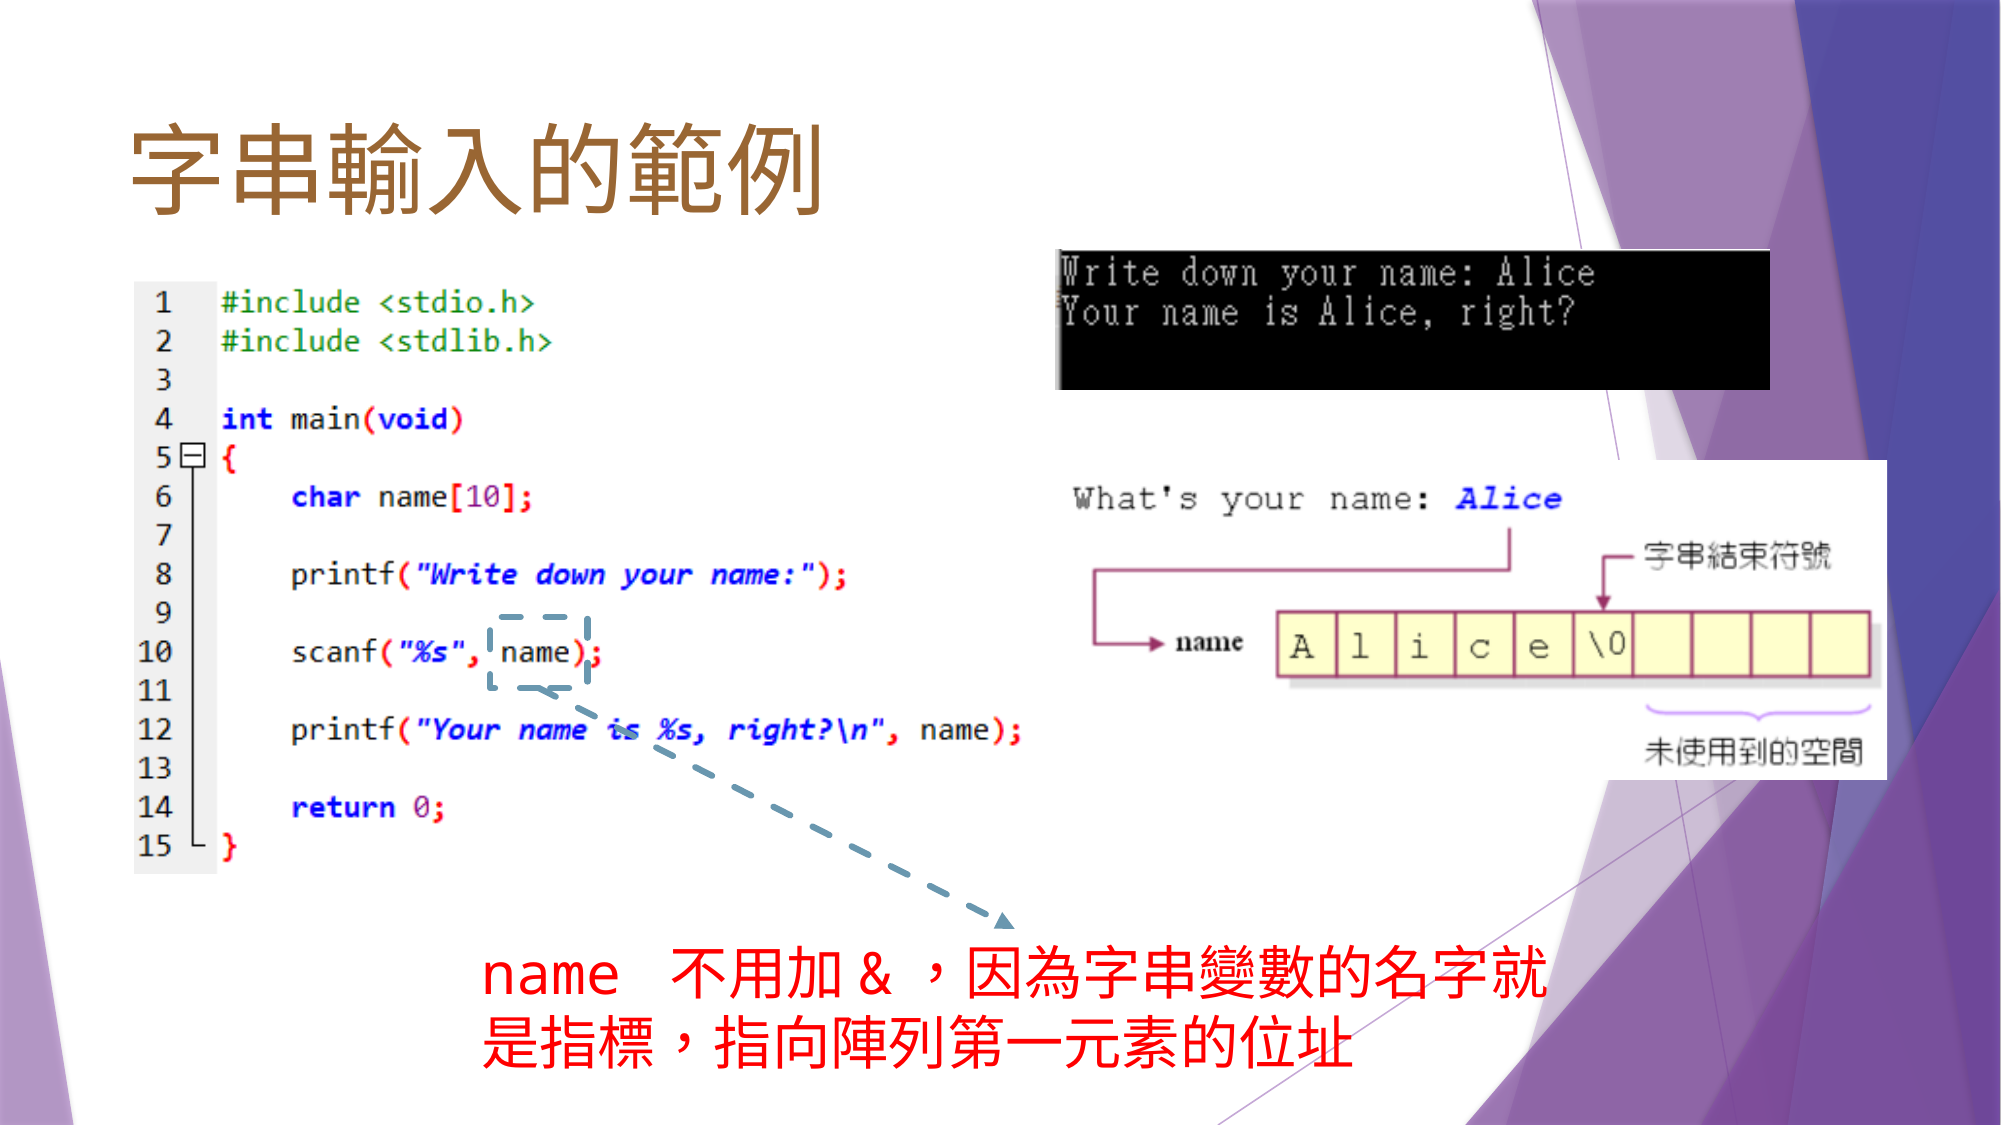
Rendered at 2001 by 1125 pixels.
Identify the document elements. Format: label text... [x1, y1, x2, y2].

title 字串輸入的範例 [111, 99, 1612, 225]
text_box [538, 687, 1016, 930]
picture [1055, 248, 1771, 391]
picture [133, 279, 1038, 875]
picture [1055, 459, 1888, 780]
text_box name 不⽤加&，因為字串變數的名字就 是指標，指向陣列第一元素的位址 [466, 928, 1564, 1084]
